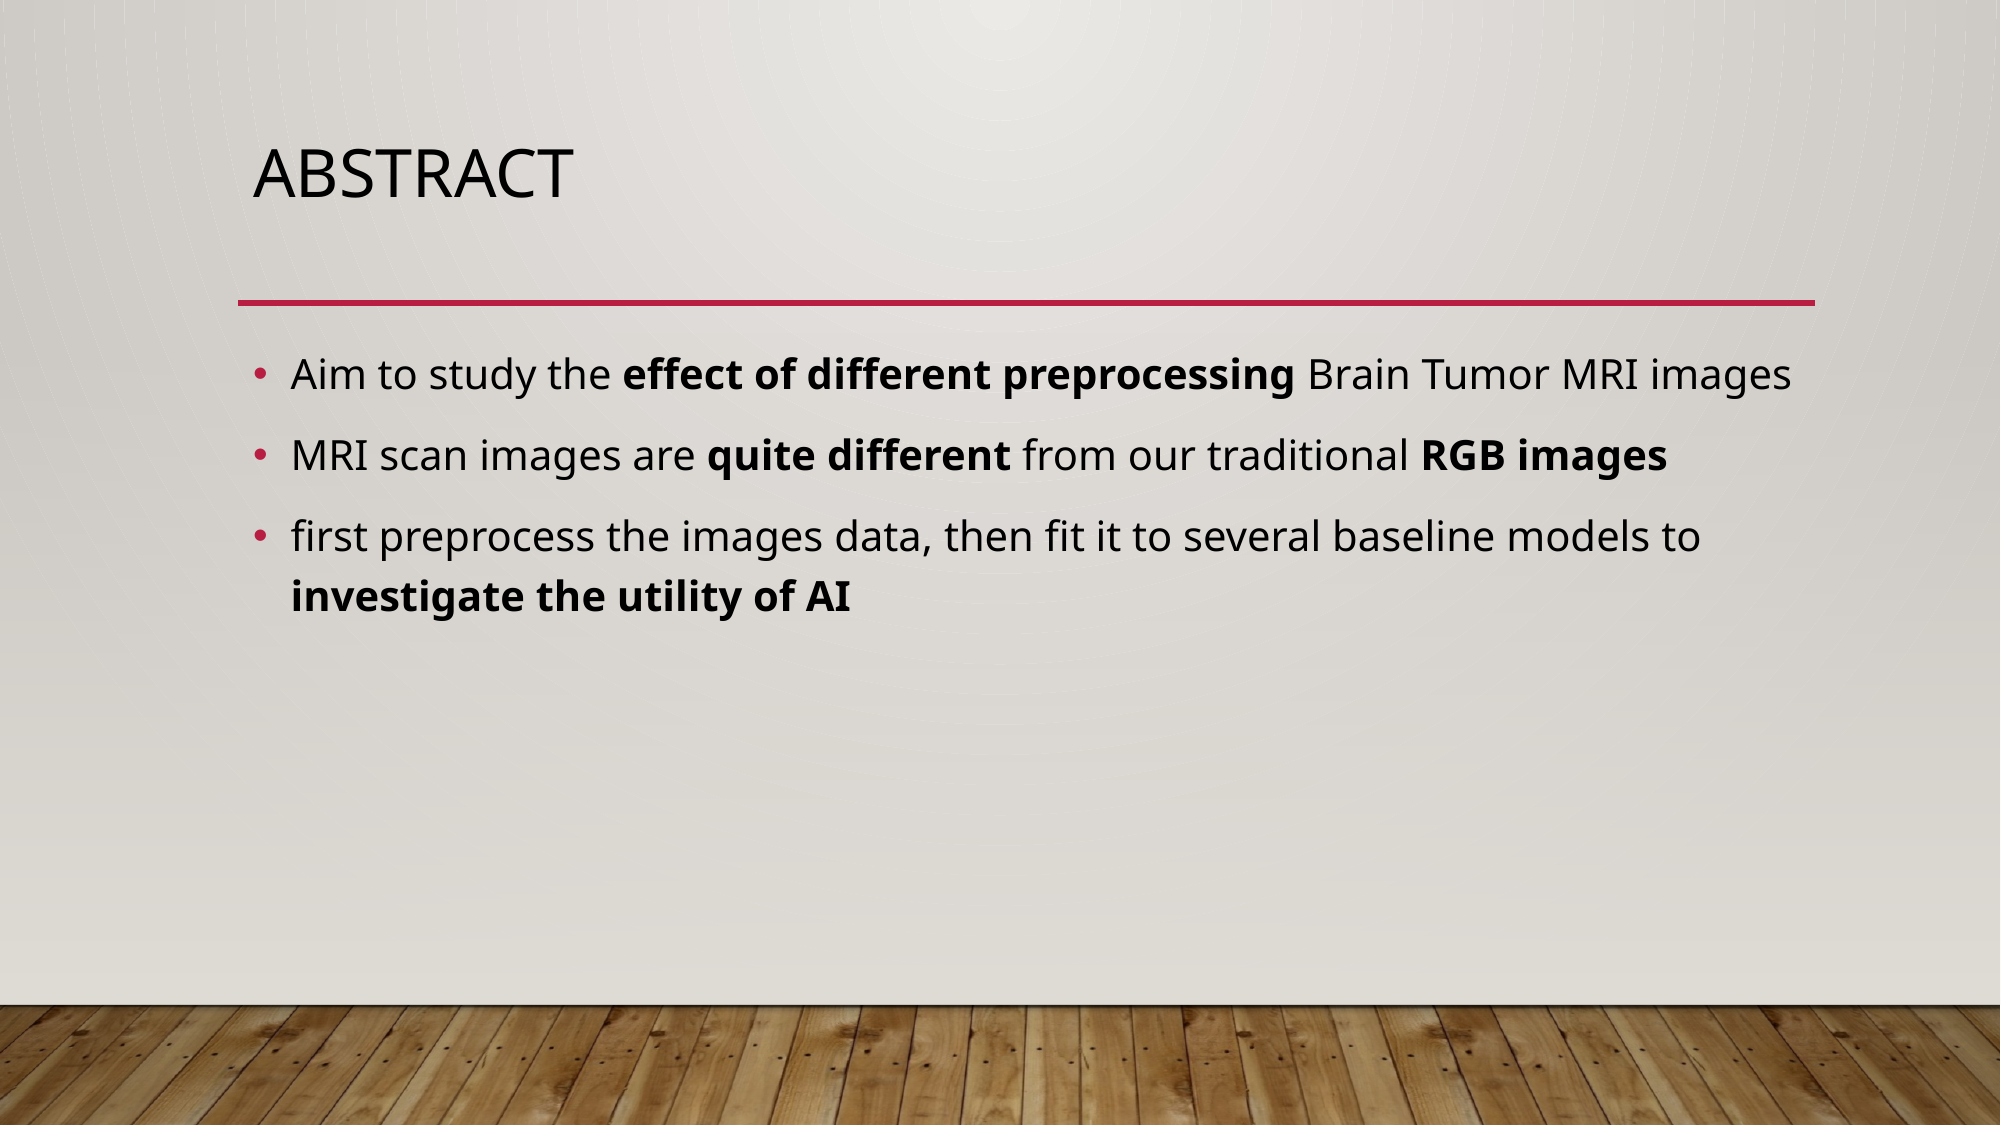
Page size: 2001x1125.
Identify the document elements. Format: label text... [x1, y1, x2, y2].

list Aim to study the effect of different preprocessing Brain Tumor MRI images MRI scan images are quite different from our traditional RGB images first preprocess the images data, then fit it to several baseline models to investigate the utility of AI [238, 330, 1814, 897]
title abSTRACT [238, 131, 1814, 305]
picture [0, 1005, 2000, 1125]
